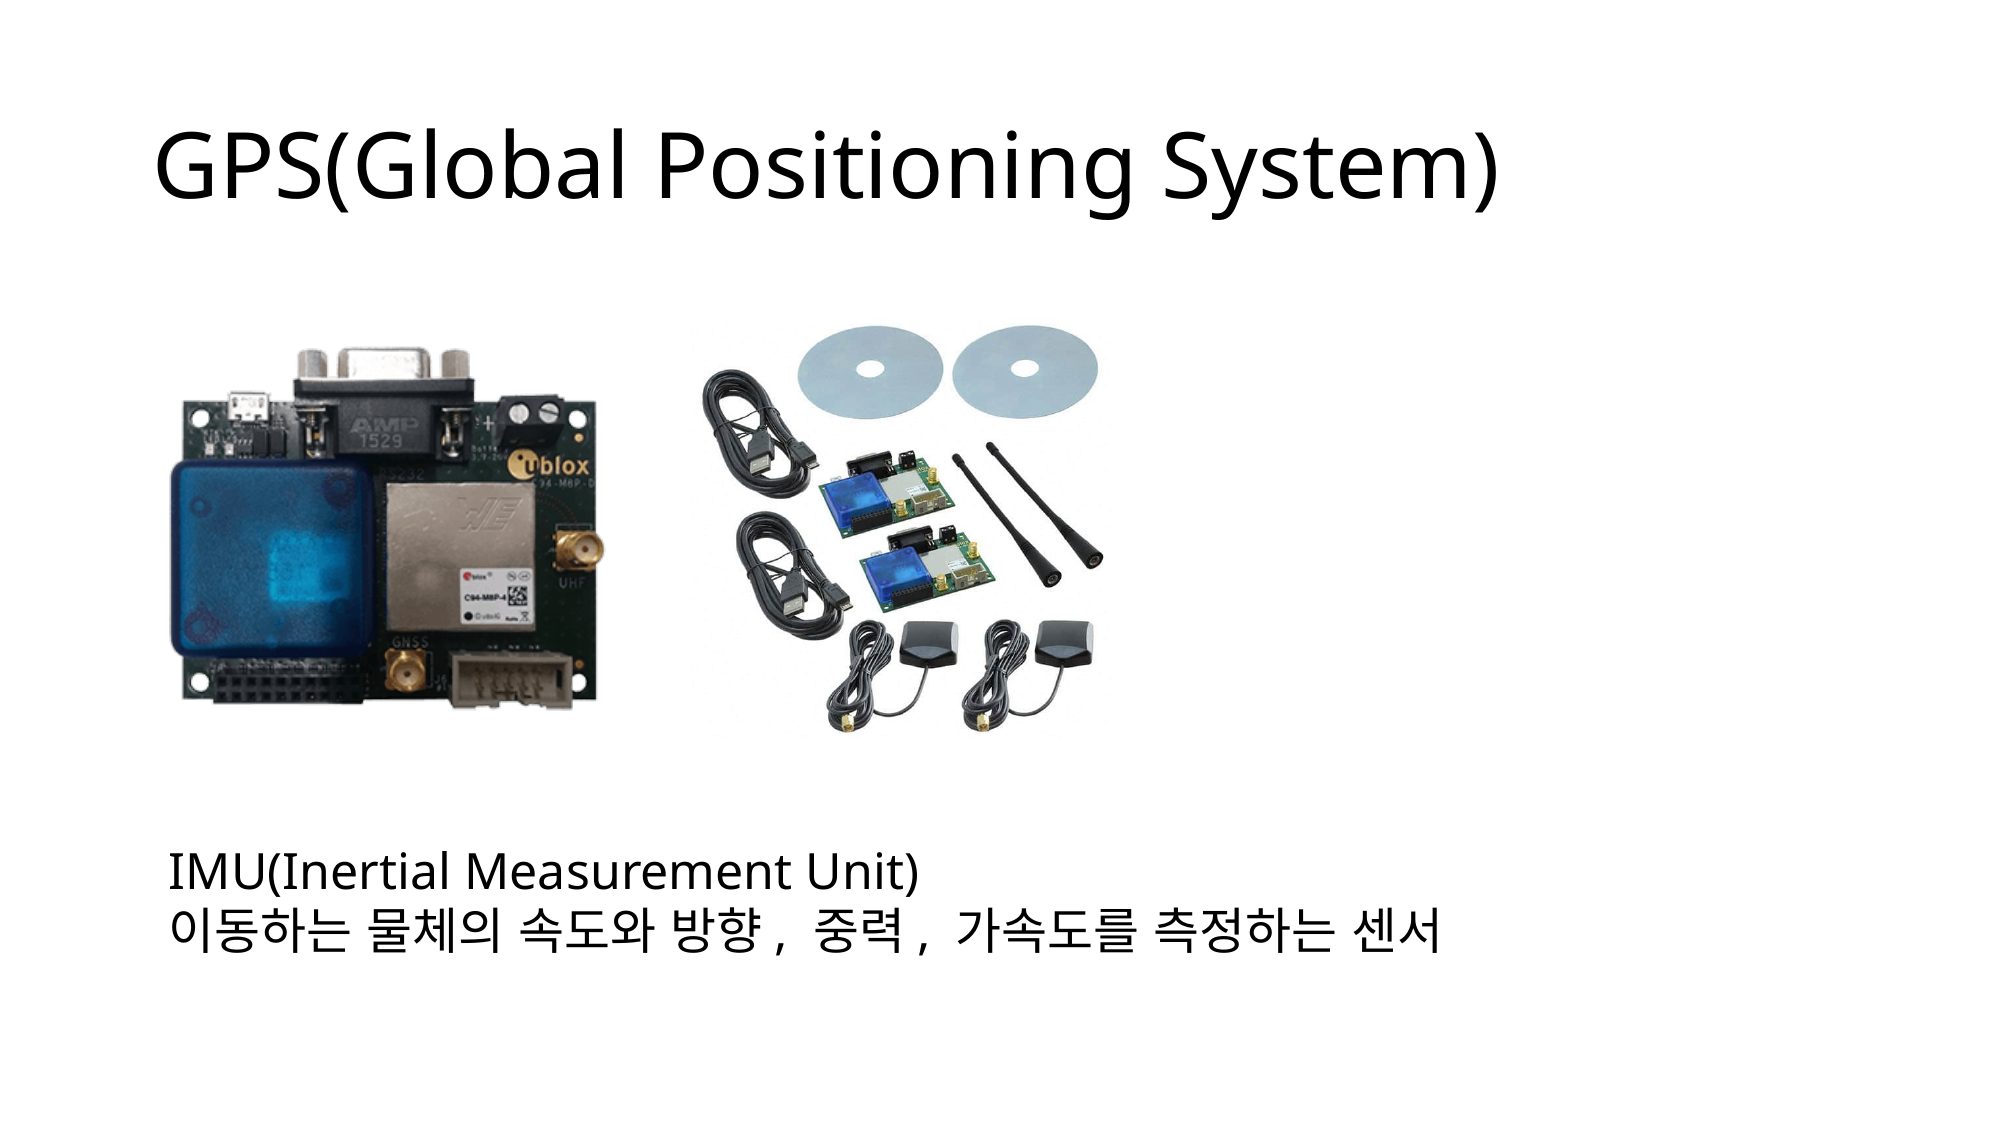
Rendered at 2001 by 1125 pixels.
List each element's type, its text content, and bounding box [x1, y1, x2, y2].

title GPS(Global Positioning System) [137, 59, 1863, 278]
text_box IMU(Inertial Measurement Unit) 이동하는 물체의 속도와 방향, 중력, 가속도를 측정하는 센서 [154, 832, 1559, 967]
picture [692, 318, 1113, 739]
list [154, 319, 623, 739]
